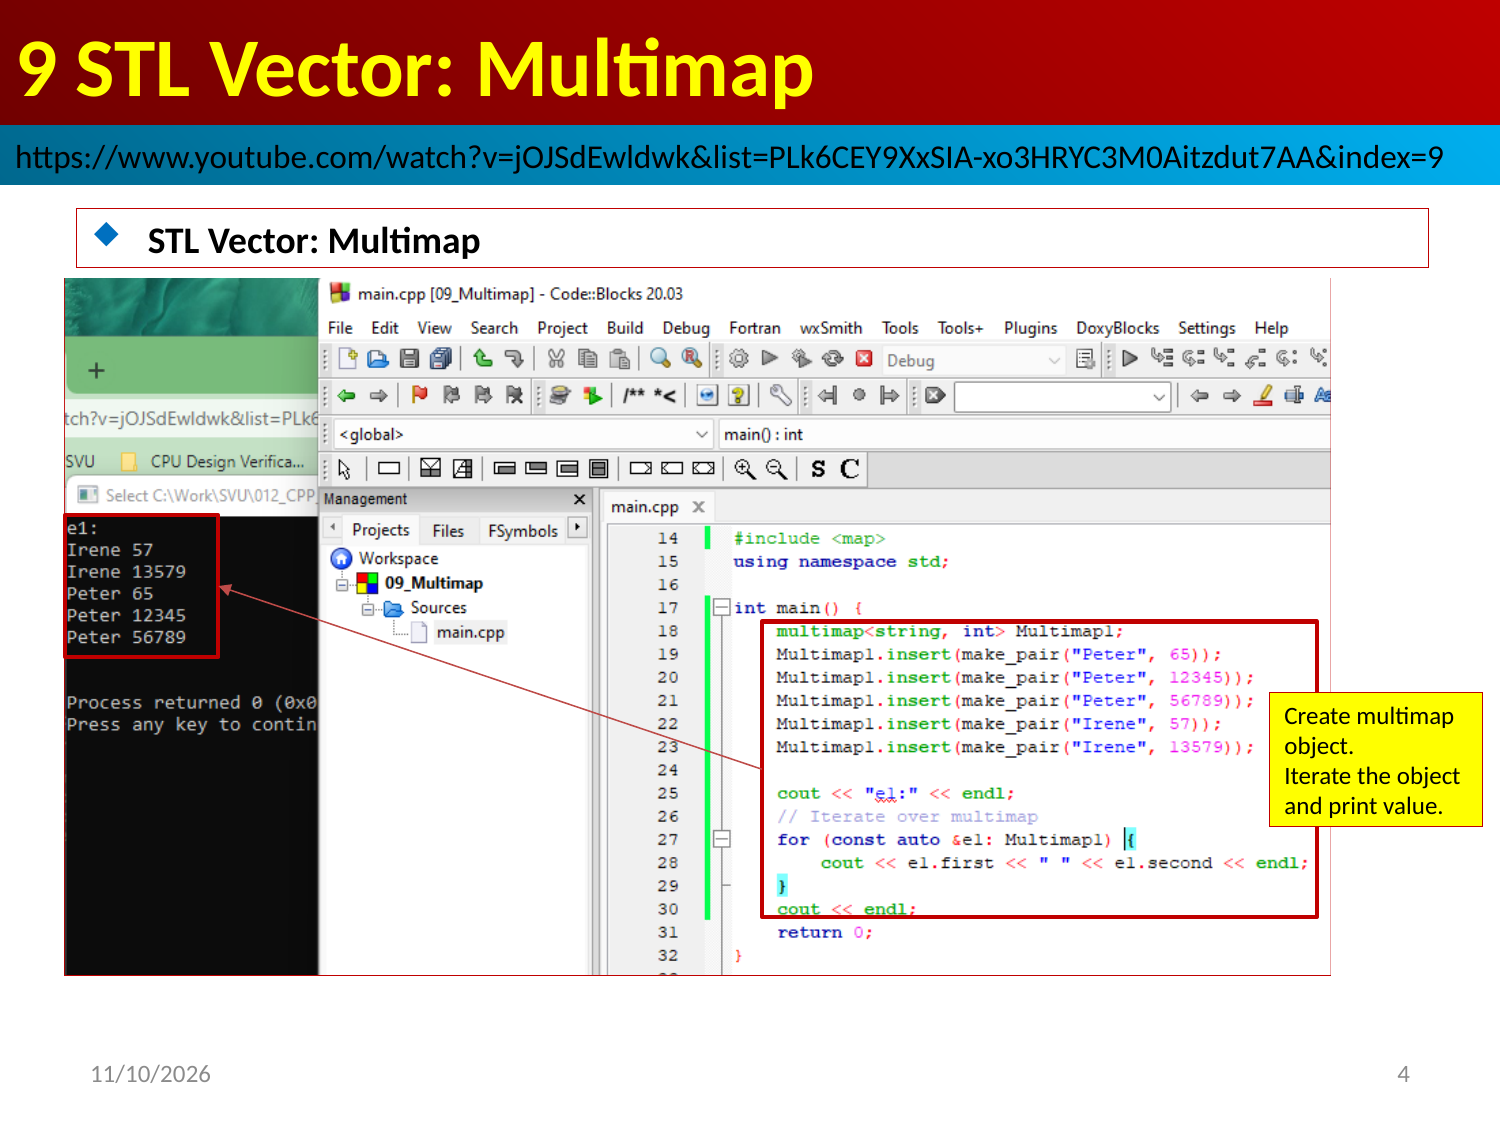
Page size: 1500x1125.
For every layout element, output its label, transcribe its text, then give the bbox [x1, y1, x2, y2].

subtitle STL Vector: Multimap [76, 208, 1429, 268]
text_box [218, 585, 763, 770]
slide_number 4 [1074, 1042, 1425, 1103]
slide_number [75, 1042, 425, 1103]
title 9 STL Vector: Multimap [0, 0, 1500, 125]
text_box https://www.youtube.com/watch?v=jOJSdEwldwk&list=PLk6CEY9XxSIA-xo3HRYC3M0Aitzdut7AA&index=9 [0, 125, 1500, 185]
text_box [64, 278, 1331, 976]
text_box Create multimap object. Iterate the object and print value. [1336, 692, 1483, 827]
